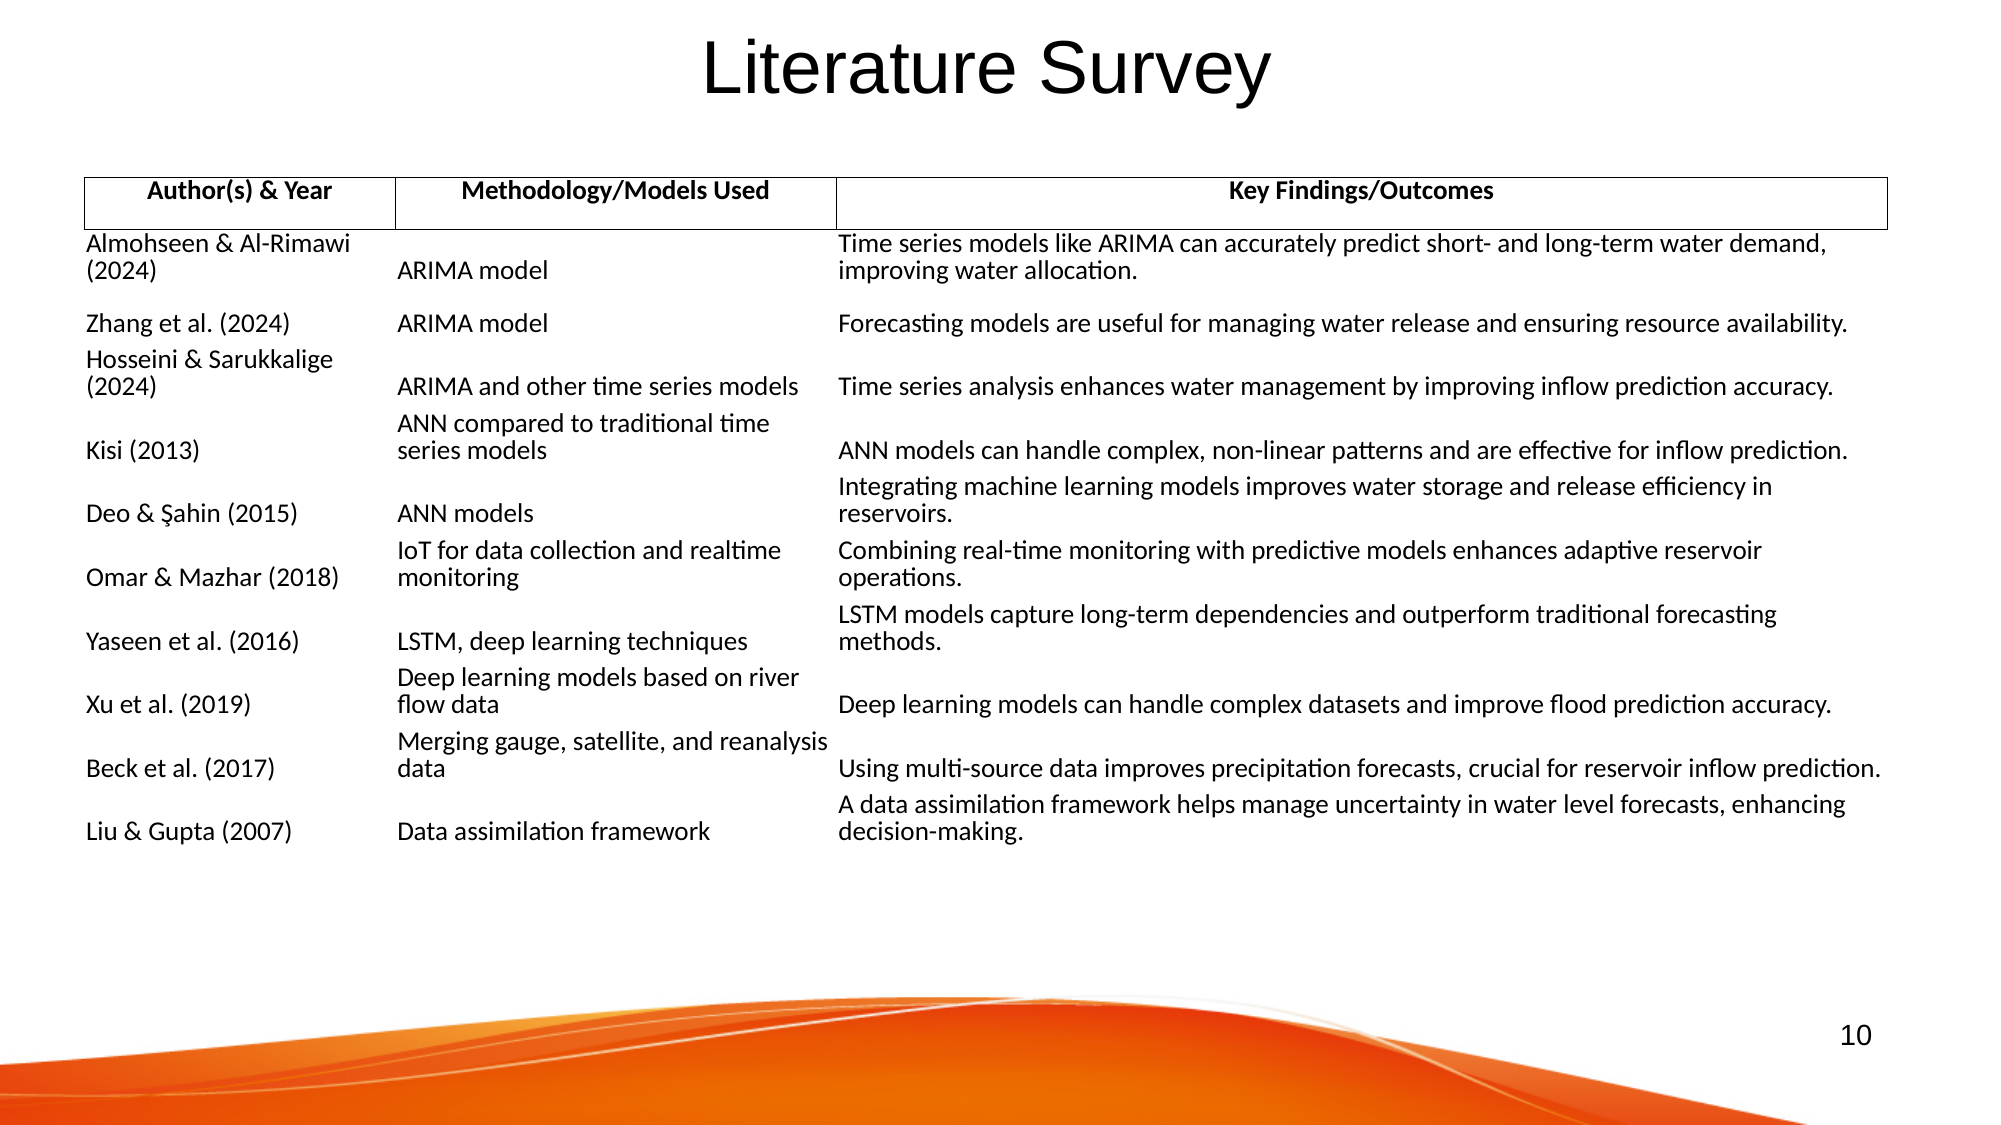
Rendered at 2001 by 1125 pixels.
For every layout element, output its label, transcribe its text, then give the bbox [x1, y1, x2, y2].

table_cell Yaseen et al. (2016) [84, 601, 395, 664]
table_cell ANN models can handle complex, non-linear patterns and are effective for inflow prediction. [836, 410, 1887, 474]
table_cell IoT for data collection and realtime monitoring [395, 537, 836, 601]
table_cell Deo & Şahin (2015) [84, 474, 395, 537]
table_cell ARIMA model [395, 230, 836, 294]
title Literature Survey [87, 15, 1888, 112]
table_cell Integrating machine learning models improves water storage and release efficiency in reservoirs. [836, 474, 1887, 537]
table_cell Combining real-time monitoring with predictive models enhances adaptive reservoir operations. [836, 537, 1887, 601]
table_cell Merging gauge, satellite, and reanalysis data [395, 728, 836, 792]
table_cell Hosseini & Sarukkalige (2024) [84, 346, 395, 410]
table_cell ANN compared to traditional time series models [395, 410, 836, 474]
table_header Author(s) & Year [85, 178, 395, 229]
table_cell Forecasting models are useful for managing water release and ensuring resource availability. [836, 294, 1887, 346]
table_cell Beck et al. (2017) [84, 728, 395, 792]
table_cell Zhang et al. (2024) [84, 294, 395, 346]
table_cell Time series models like ARIMA can accurately predict short- and long-term water demand, improving water allocation. [836, 230, 1887, 294]
table_cell LSTM, deep learning techniques [395, 601, 836, 664]
text_box [96, 31, 759, 146]
table_cell ANN models [395, 474, 836, 537]
table_cell Xu et al. (2019) [84, 664, 395, 728]
table_cell Time series analysis enhances water management by improving inflow prediction accuracy. [836, 346, 1887, 410]
footer [670, 1008, 1304, 1087]
slide_number 10 [1420, 1008, 1888, 1087]
table_cell Deep learning models can handle complex datasets and improve flood prediction accuracy. [836, 664, 1887, 728]
table_cell Data assimilation framework [395, 792, 836, 855]
table_cell Omar & Mazhar (2018) [84, 537, 395, 601]
table_cell Using multi-source data improves precipitation forecasts, crucial for reservoir inflow prediction. [836, 728, 1887, 792]
table_header Key Findings/Outcomes [837, 178, 1887, 229]
table_cell A data assimilation framework helps manage uncertainty in water level forecasts, enhancing decision-making. [836, 792, 1887, 855]
table_cell ARIMA and other time series models [395, 346, 836, 410]
table_cell Almohseen & Al-Rimawi (2024) [84, 230, 395, 294]
table_cell LSTM models capture long-term dependencies and outperform traditional forecasting methods. [836, 601, 1887, 664]
table_header Methodology/Models Used [396, 178, 836, 229]
picture [0, 0, 2000, 1125]
table_cell ARIMA model [395, 294, 836, 346]
table_cell Kisi (2013) [84, 410, 395, 474]
table_cell Liu & Gupta (2007) [84, 792, 395, 855]
table_cell Deep learning models based on river flow data [395, 664, 836, 728]
